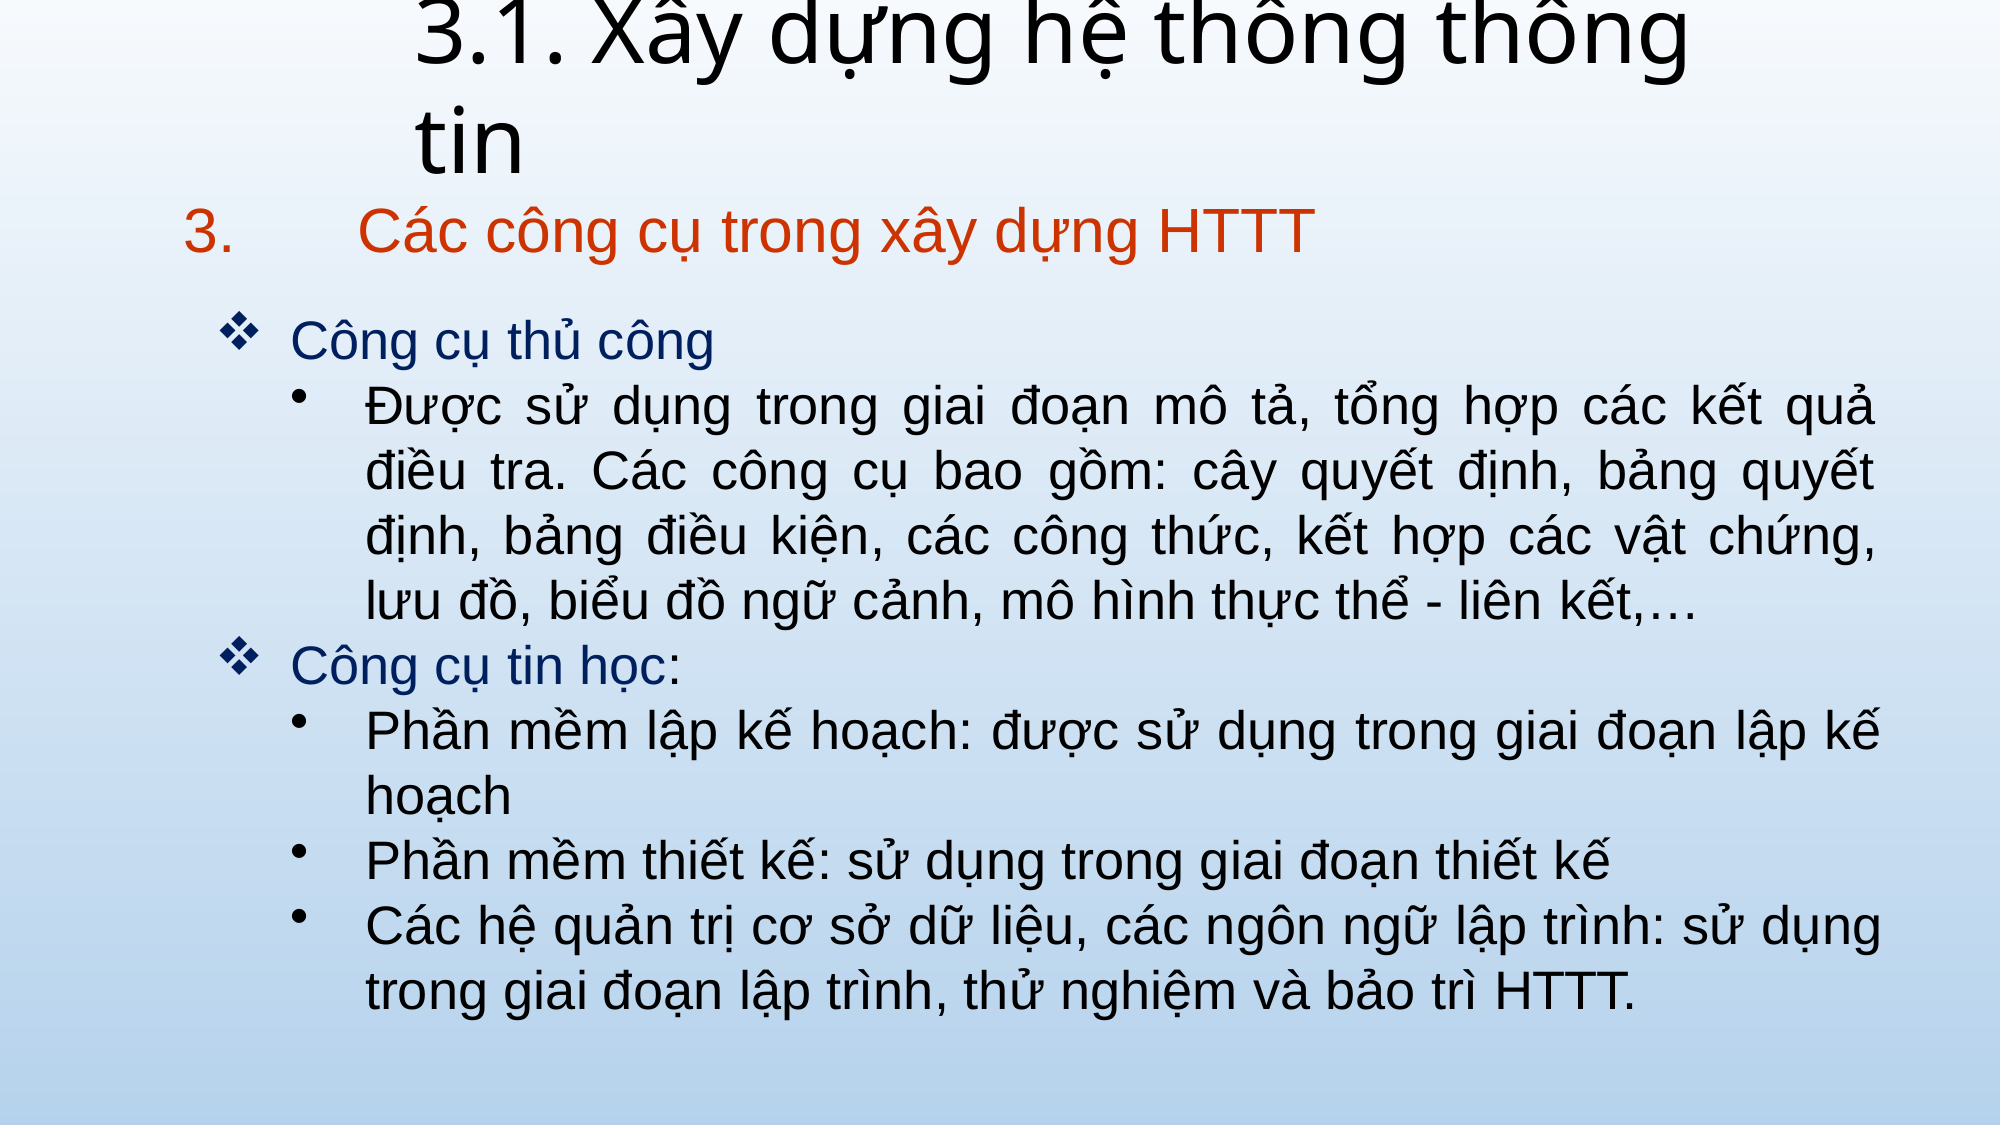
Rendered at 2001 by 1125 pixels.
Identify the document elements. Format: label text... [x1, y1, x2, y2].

text_box Các công cụ trong xây dựng HTTT Công cụ thủ công Được sử dụng trong giai đoạn mô tả, tổng hợp các kết quả điều tra. Các công cụ bao gồm: cây quyết định, bảng quyết định, bảng điều kiện, các công thức, kết hợp các vật chứng, lưu đồ, biểu đồ ngữ cảnh, mô hình thực thể - liên kết,… Công cụ tin học: Phần mềm lập kế hoạch: được sử dụng trong giai đoạn lập kế hoạch Phần mềm thiết kế: sử dụng trong giai đoạn thiết kế Các hệ quản trị cơ sở dữ liệu, các ngôn ngữ lập trình: sử dụng trong giai đoạn lập trình, thử nghiệm và bảo trì HTTT. [181, 187, 1900, 1020]
title 3.1. Xây dựng hệ thống thông tin [412, 0, 1788, 187]
